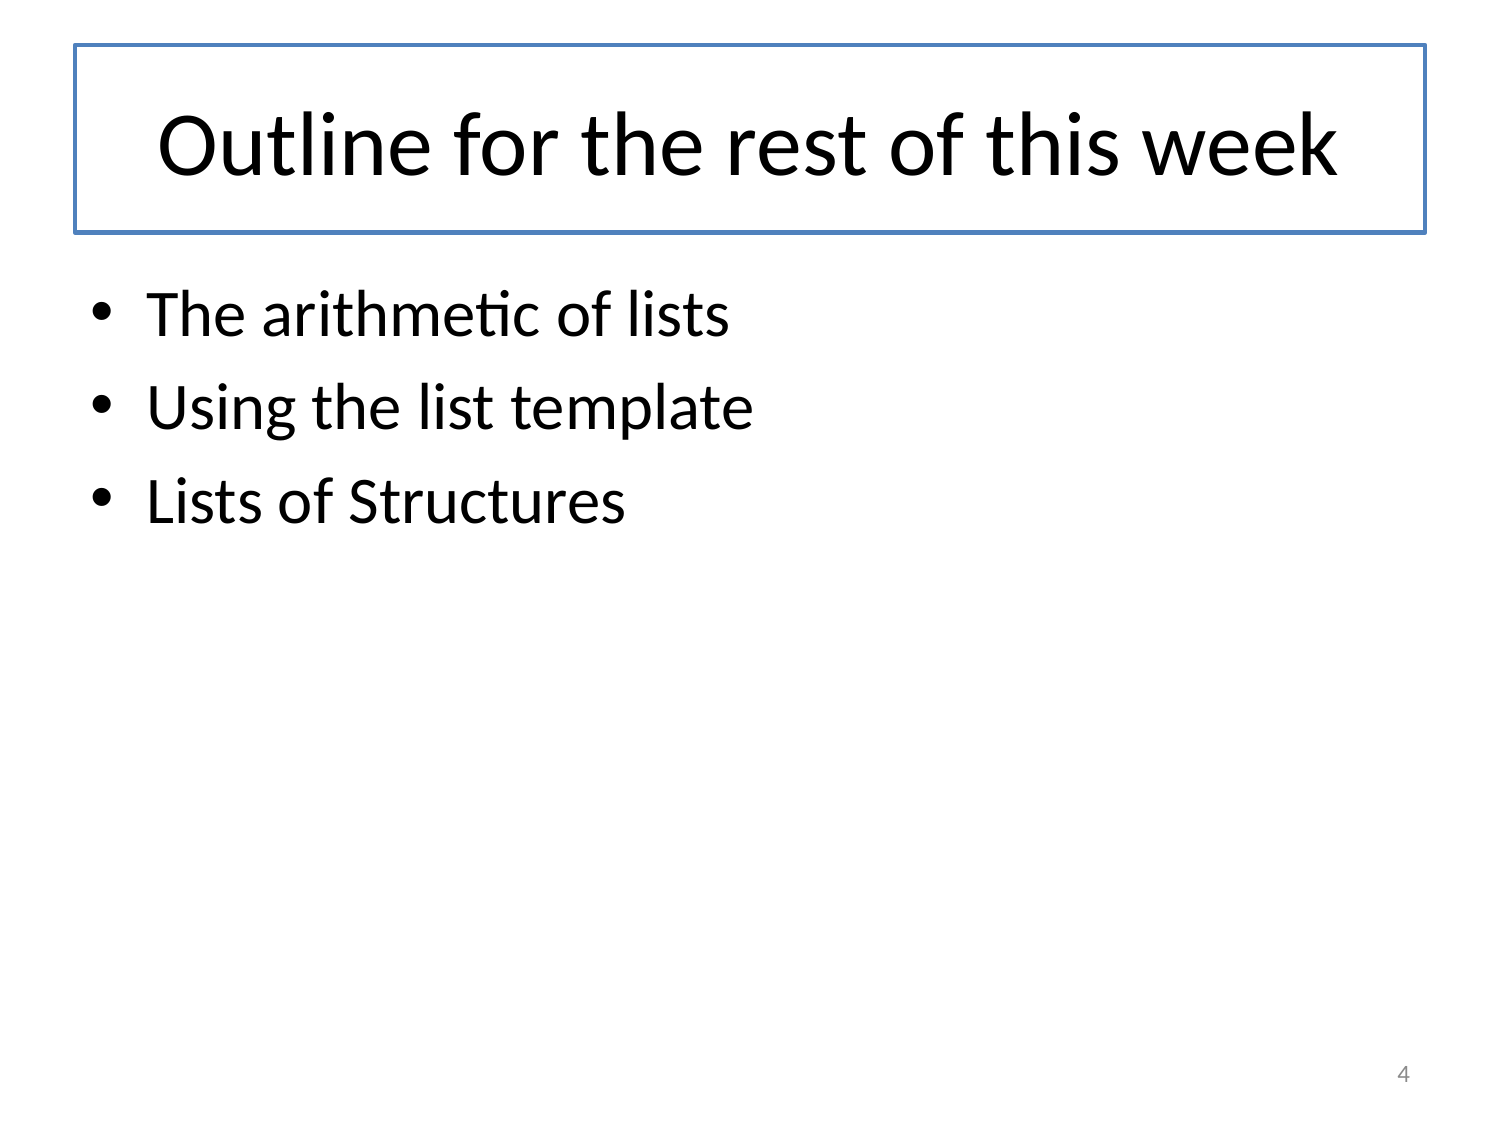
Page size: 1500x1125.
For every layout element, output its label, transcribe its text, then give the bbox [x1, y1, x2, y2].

slide_number 4 [1074, 1042, 1425, 1103]
list The arithmetic of lists Using the list template Lists of Structures [75, 262, 1425, 1005]
title Outline for the rest of this week [73, 43, 1427, 235]
